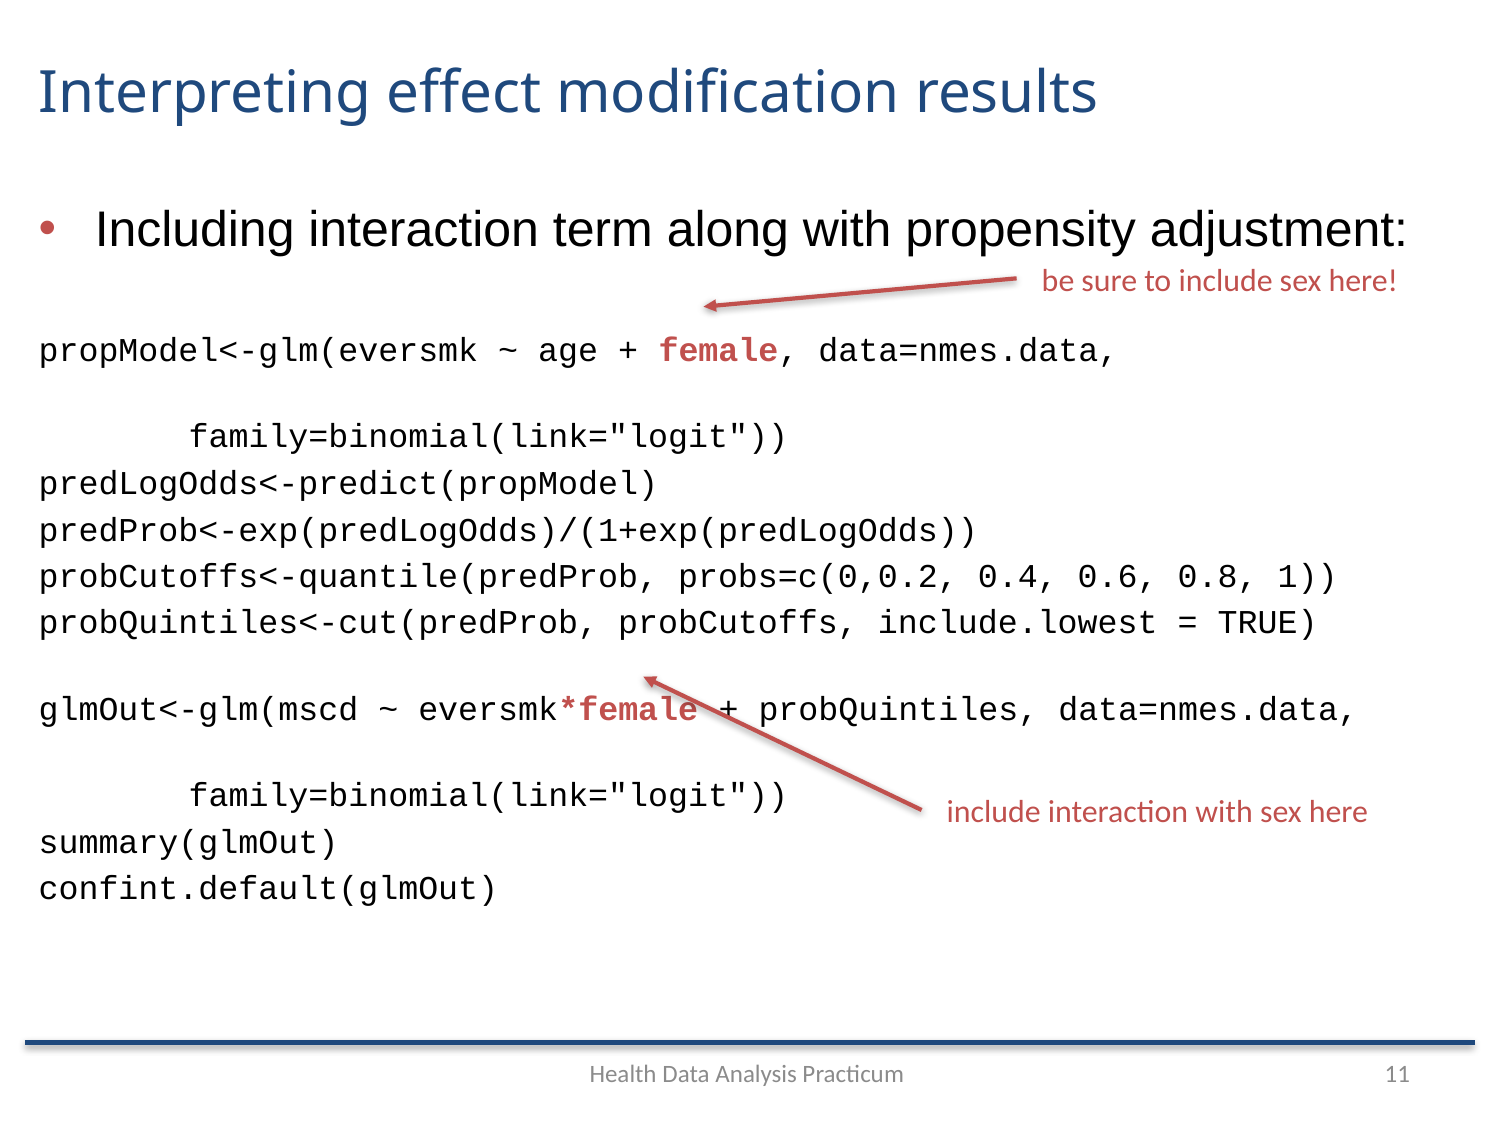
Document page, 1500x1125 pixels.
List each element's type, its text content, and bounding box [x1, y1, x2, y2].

text_box include interaction with sex here [931, 783, 1425, 837]
footer Health Data Analysis Practicum [425, 1042, 1074, 1103]
slide_number 11 [1074, 1042, 1425, 1103]
list Including interaction term along with propensity adjustment: propModel<-glm(eversmk ~ age + female, data=nmes.data, family=binomial(link="logit")) predLogOdds<-predict(propModel) predProb<-exp(predLogOdds)/(1+exp(predLogOdds)) probCutoffs<-quantile(predProb, probs=c(0,0.2, 0.4, 0.6, 0.8, 1)) probQuintiles<-cut(predProb, probCutoffs, include.lowest = TRUE) glmOut<-glm(mscd ~ eversmk*female + probQuintiles, data=nmes.data, family=binomial(link="logit")) summary(glmOut) confint.default(glmOut) [23, 189, 1467, 1021]
title Interpreting effect modification results [23, 21, 1467, 157]
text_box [643, 676, 922, 811]
text_box be sure to include sex here! [1026, 251, 1500, 305]
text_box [703, 278, 1017, 307]
